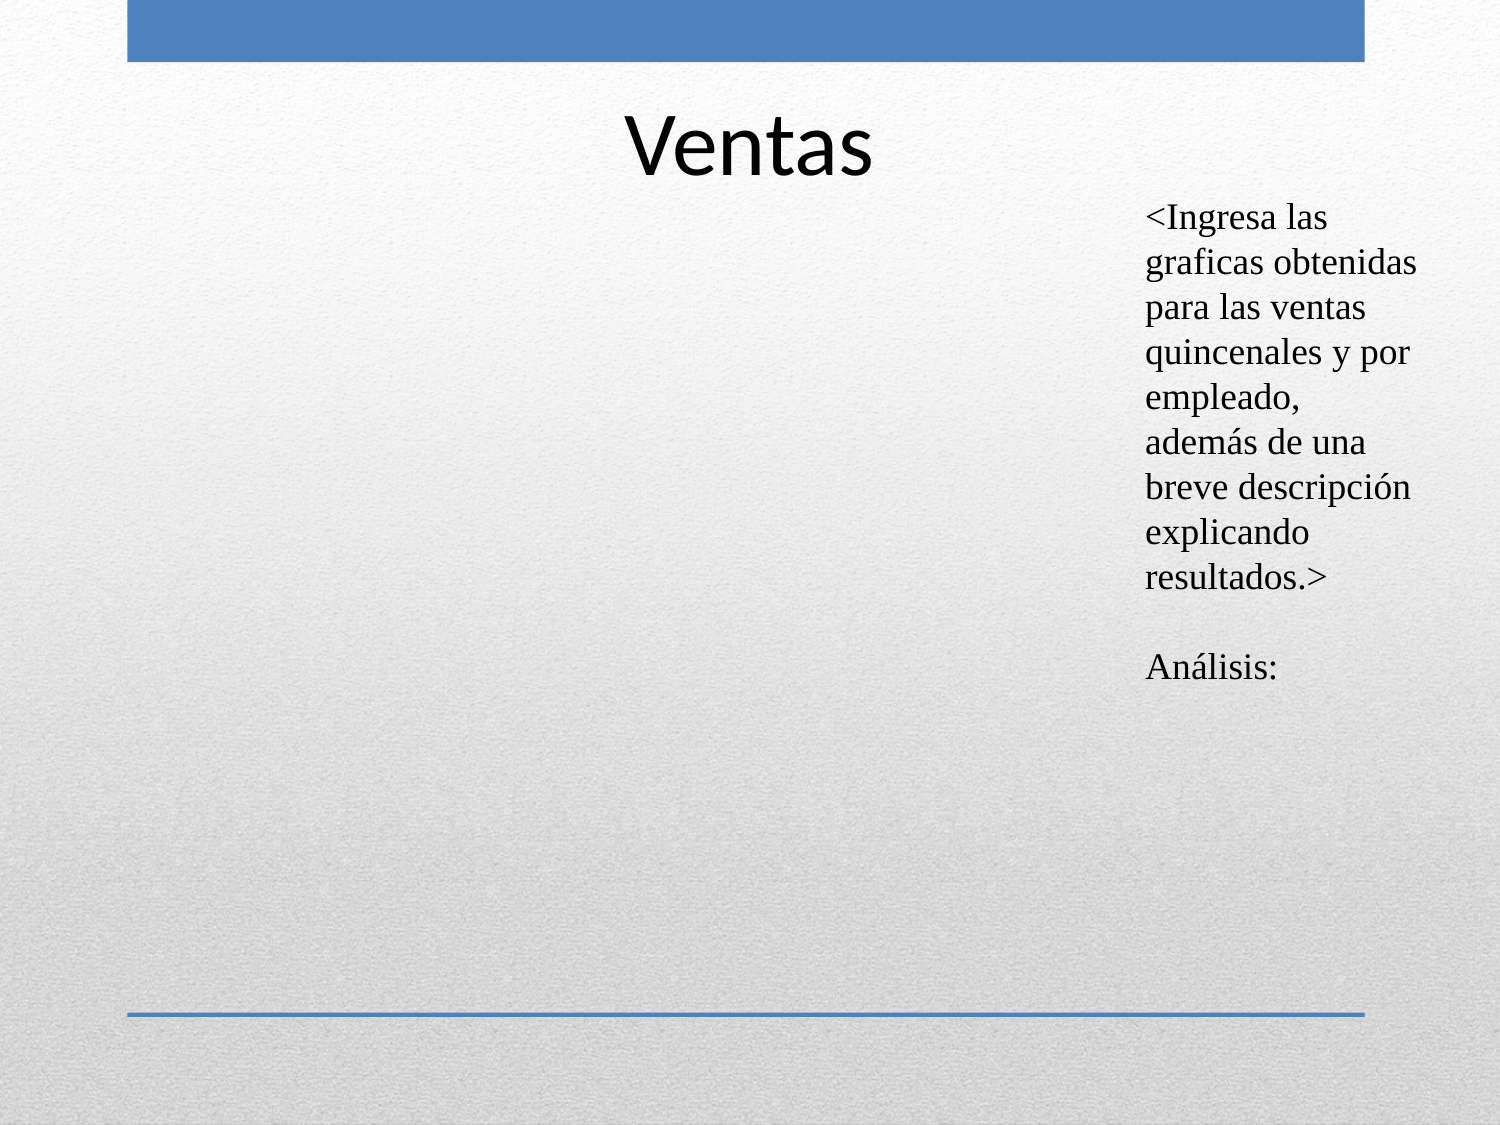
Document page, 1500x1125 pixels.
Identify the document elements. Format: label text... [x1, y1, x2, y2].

text_box Ventas [75, 45, 1425, 233]
picture [0, 0, 1500, 1125]
text_box [75, 262, 1425, 1005]
text_box <Ingresa las graficas obtenidas para las ventas quincenales y por empleado, además de una breve descripción explicando resultados.> Análisis: [1130, 184, 1435, 740]
